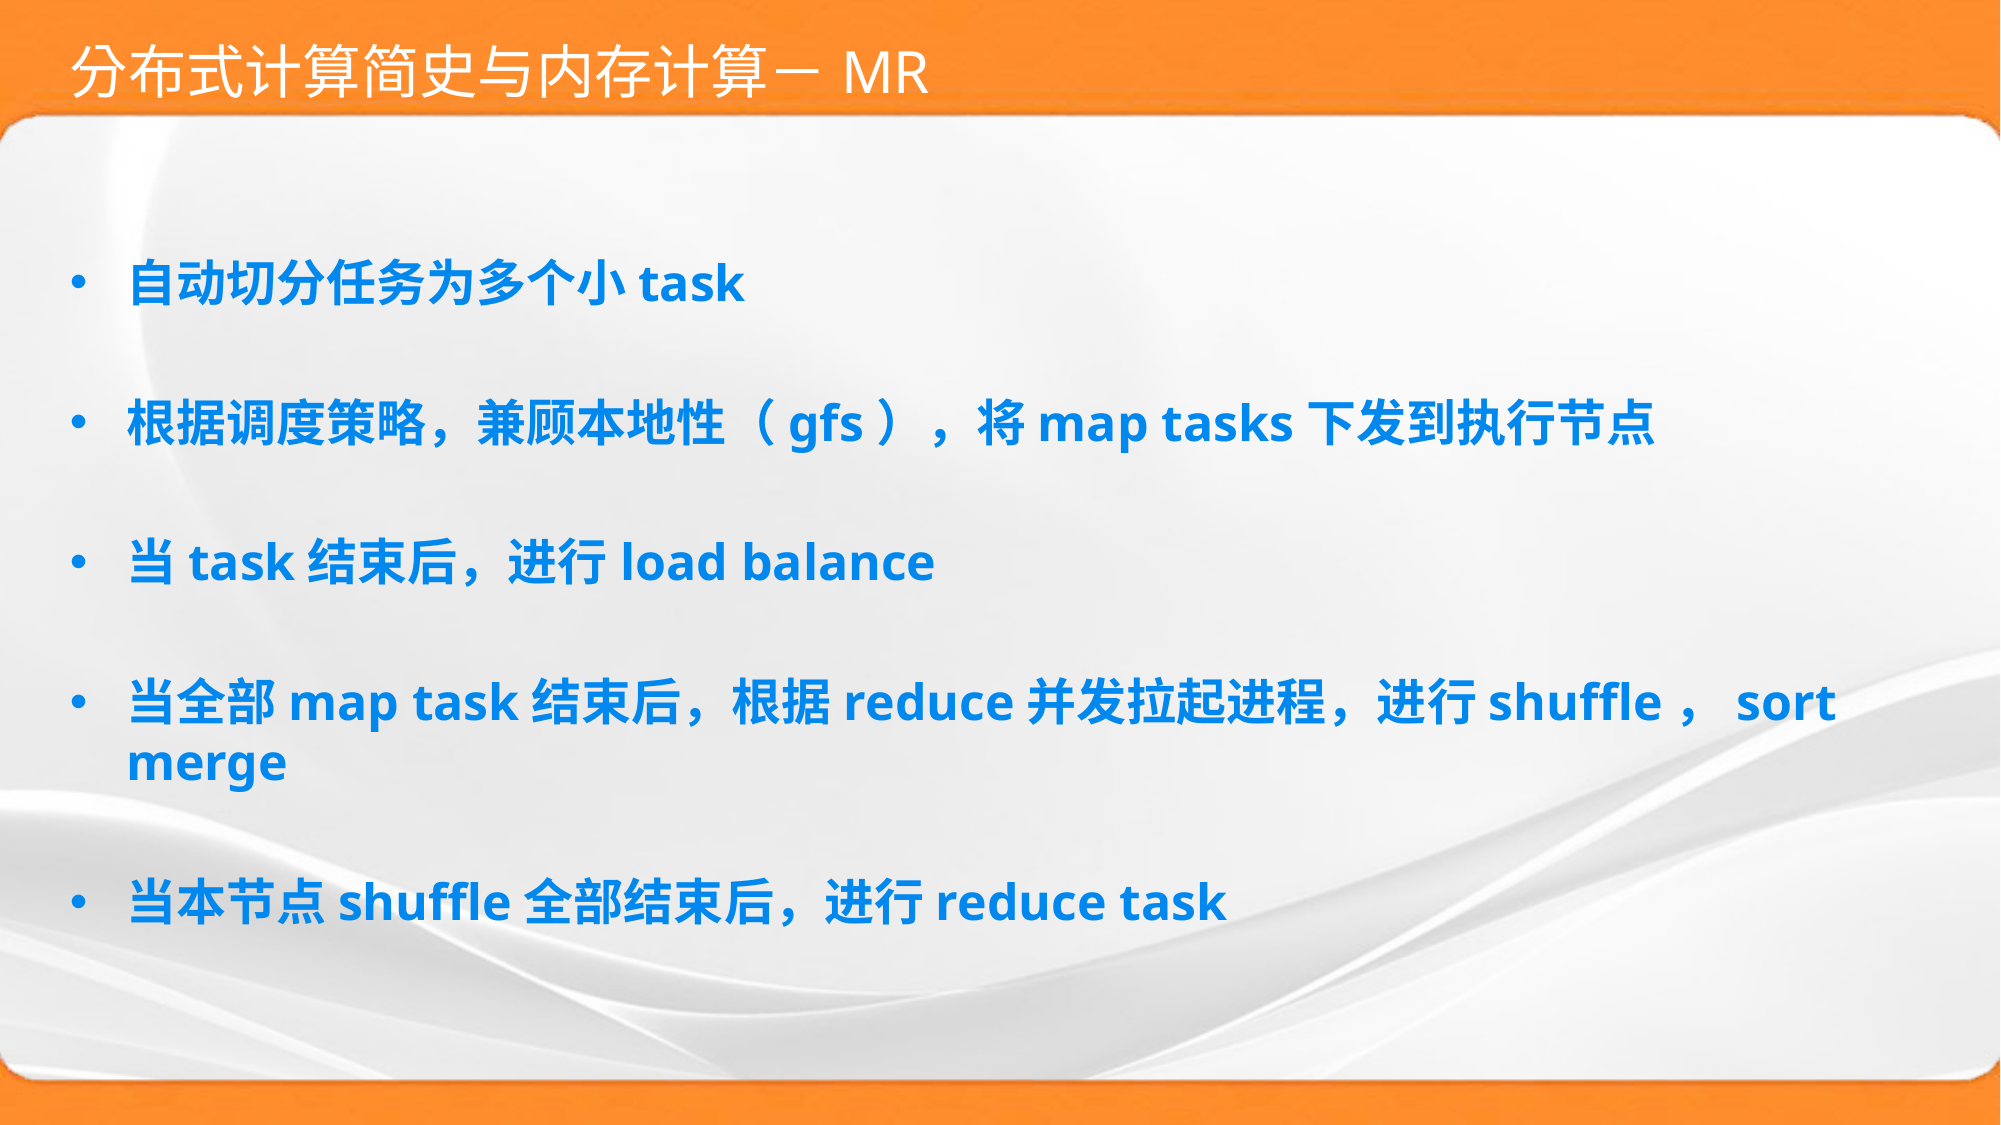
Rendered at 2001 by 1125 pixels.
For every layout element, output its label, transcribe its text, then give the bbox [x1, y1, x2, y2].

picture [0, 0, 2001, 1125]
list 自动切分任务为多个小task 根据调度策略，兼顾本地性（gfs），将map tasks下发到执行节点 当task结束后，进行load balance 当全部map task结束后，根据reduce并发拉起进程，进行shuffle，sort merge 当本节点shuffle全部结束后，进行reduce task [54, 243, 1946, 1125]
title 分布式计算简史与内存计算－MR [54, 23, 1788, 117]
